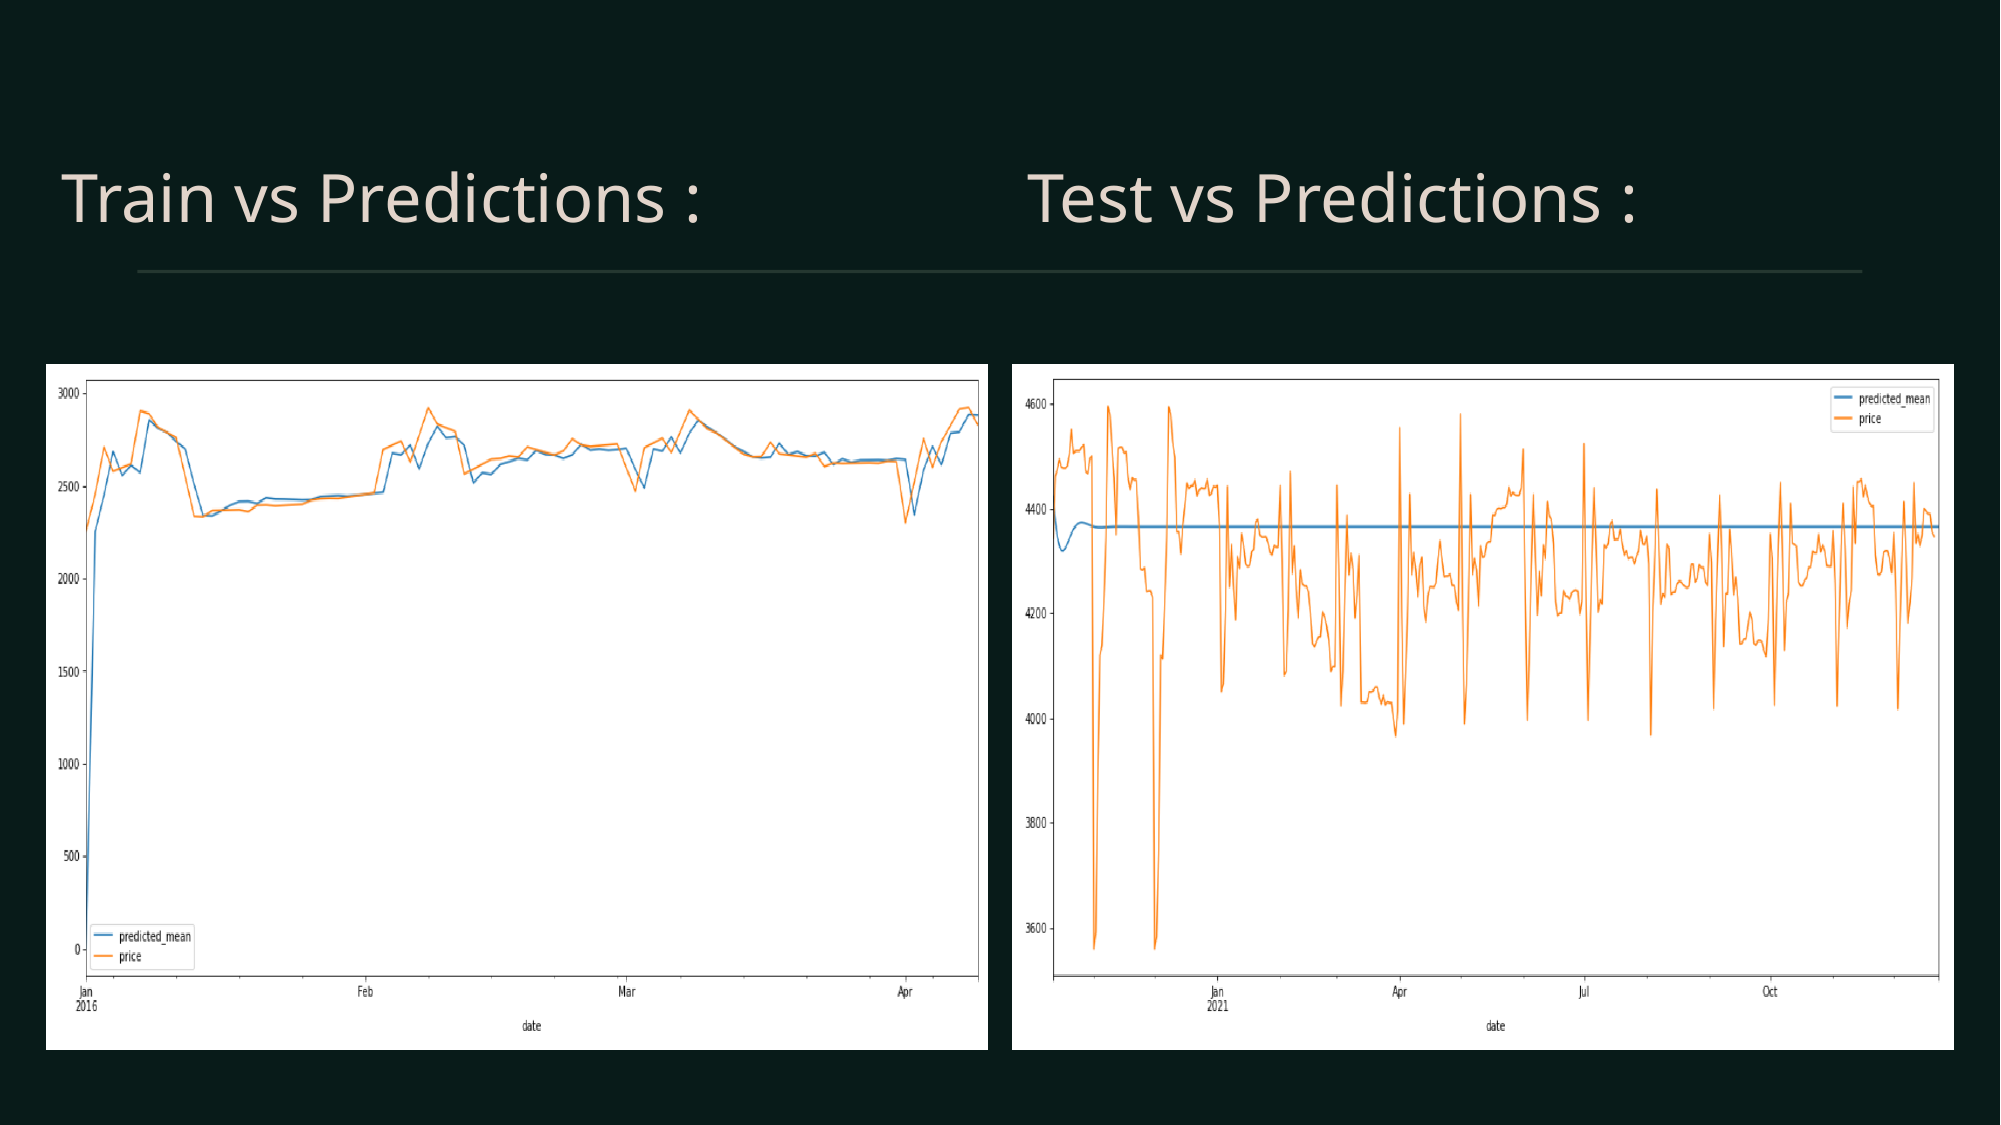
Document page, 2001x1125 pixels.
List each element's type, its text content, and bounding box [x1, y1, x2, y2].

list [46, 364, 988, 1050]
text_box Test vs Predictions : [1012, 148, 1954, 244]
text_box Train vs Predictions : [46, 148, 988, 244]
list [1012, 364, 1954, 1050]
